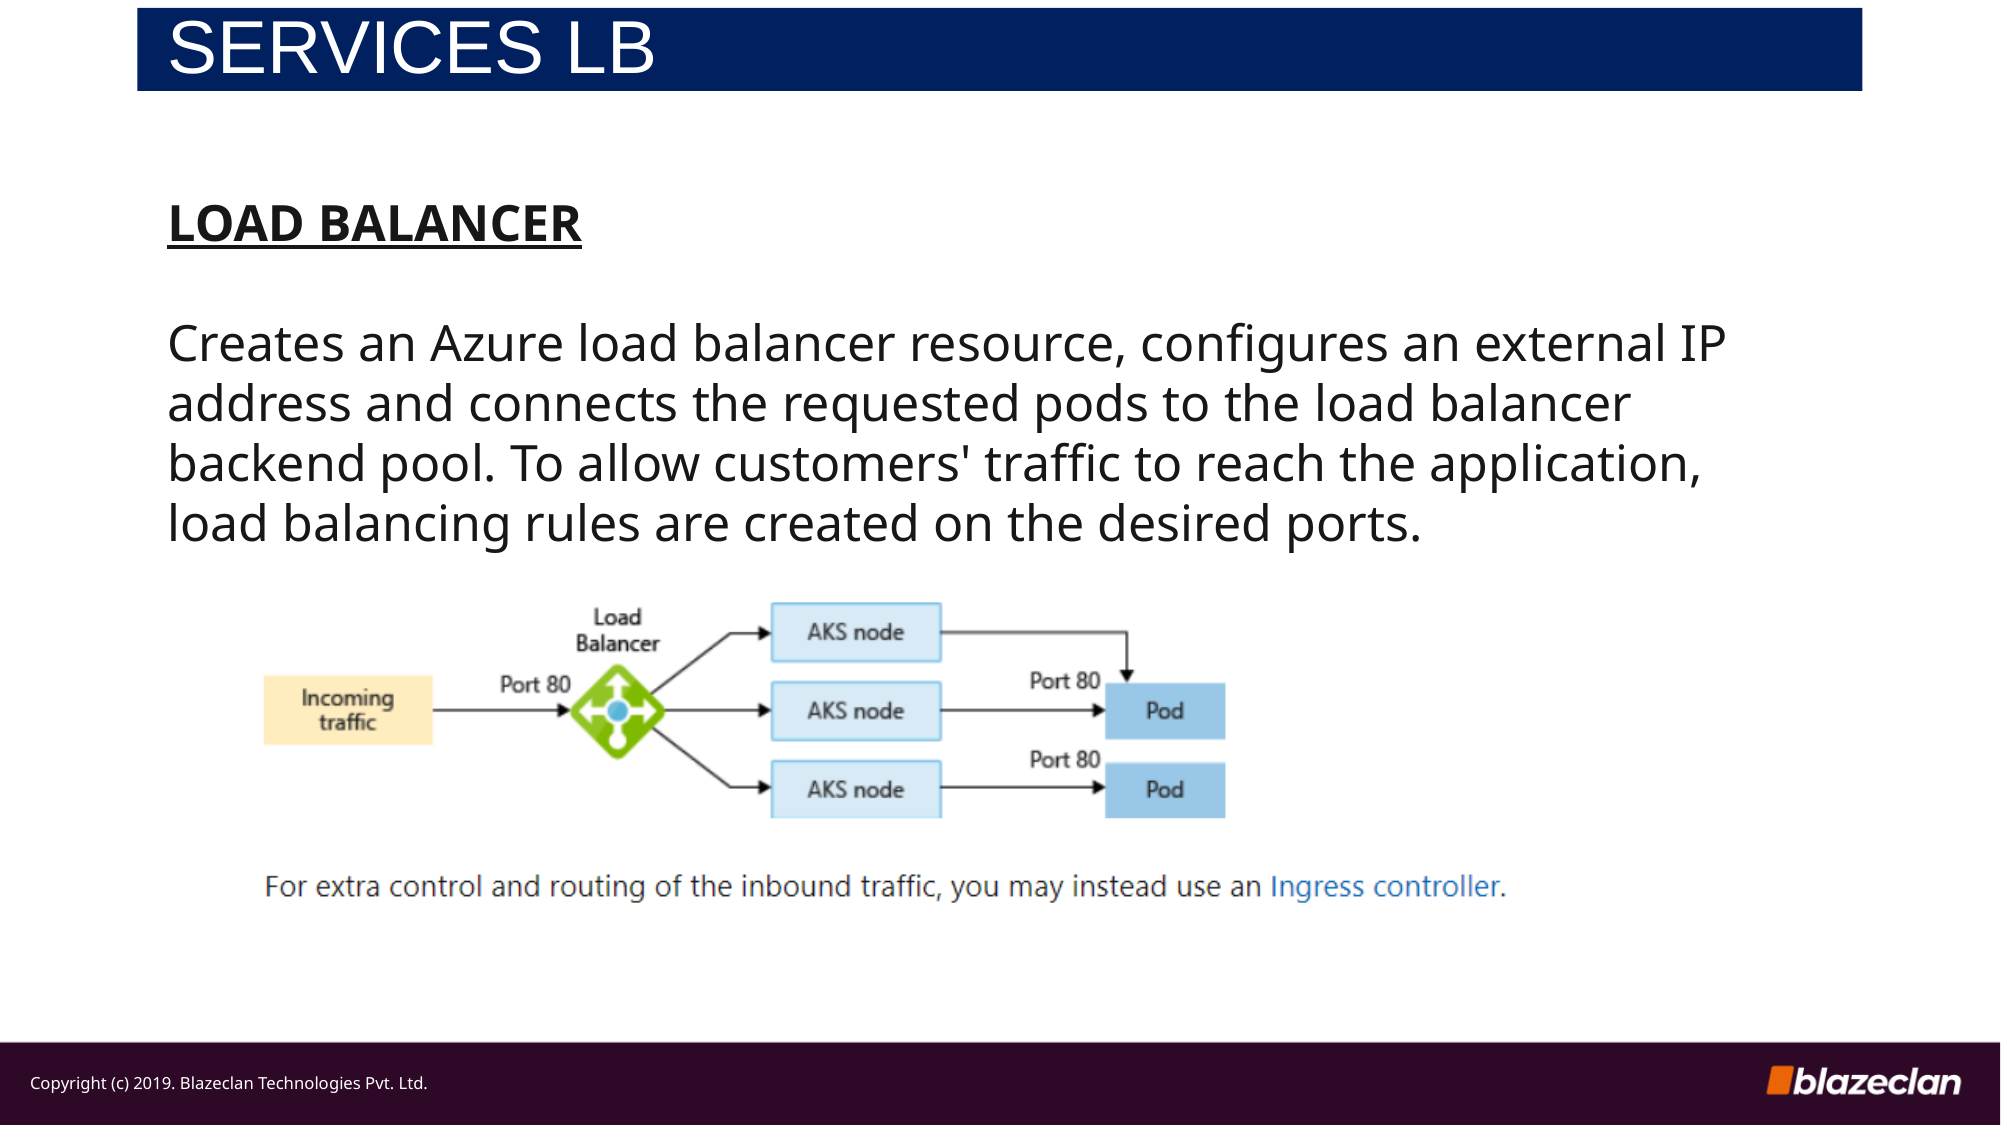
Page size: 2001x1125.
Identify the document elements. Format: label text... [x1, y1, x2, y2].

picture [0, 0, 2001, 1125]
text_box Copyright (c) 2019. Blazeclan Technologies Pvt. Ltd. [0, 1058, 557, 1108]
text_box LOAD BALANCER Creates an Azure load balancer resource, configures an external IP address and connects the requested pods to the load balancer backend pool. To allow customers' traffic to reach the application, load balancing rules are created on the desired ports. [152, 183, 1805, 559]
title SERVICES LB [137, 7, 1863, 91]
